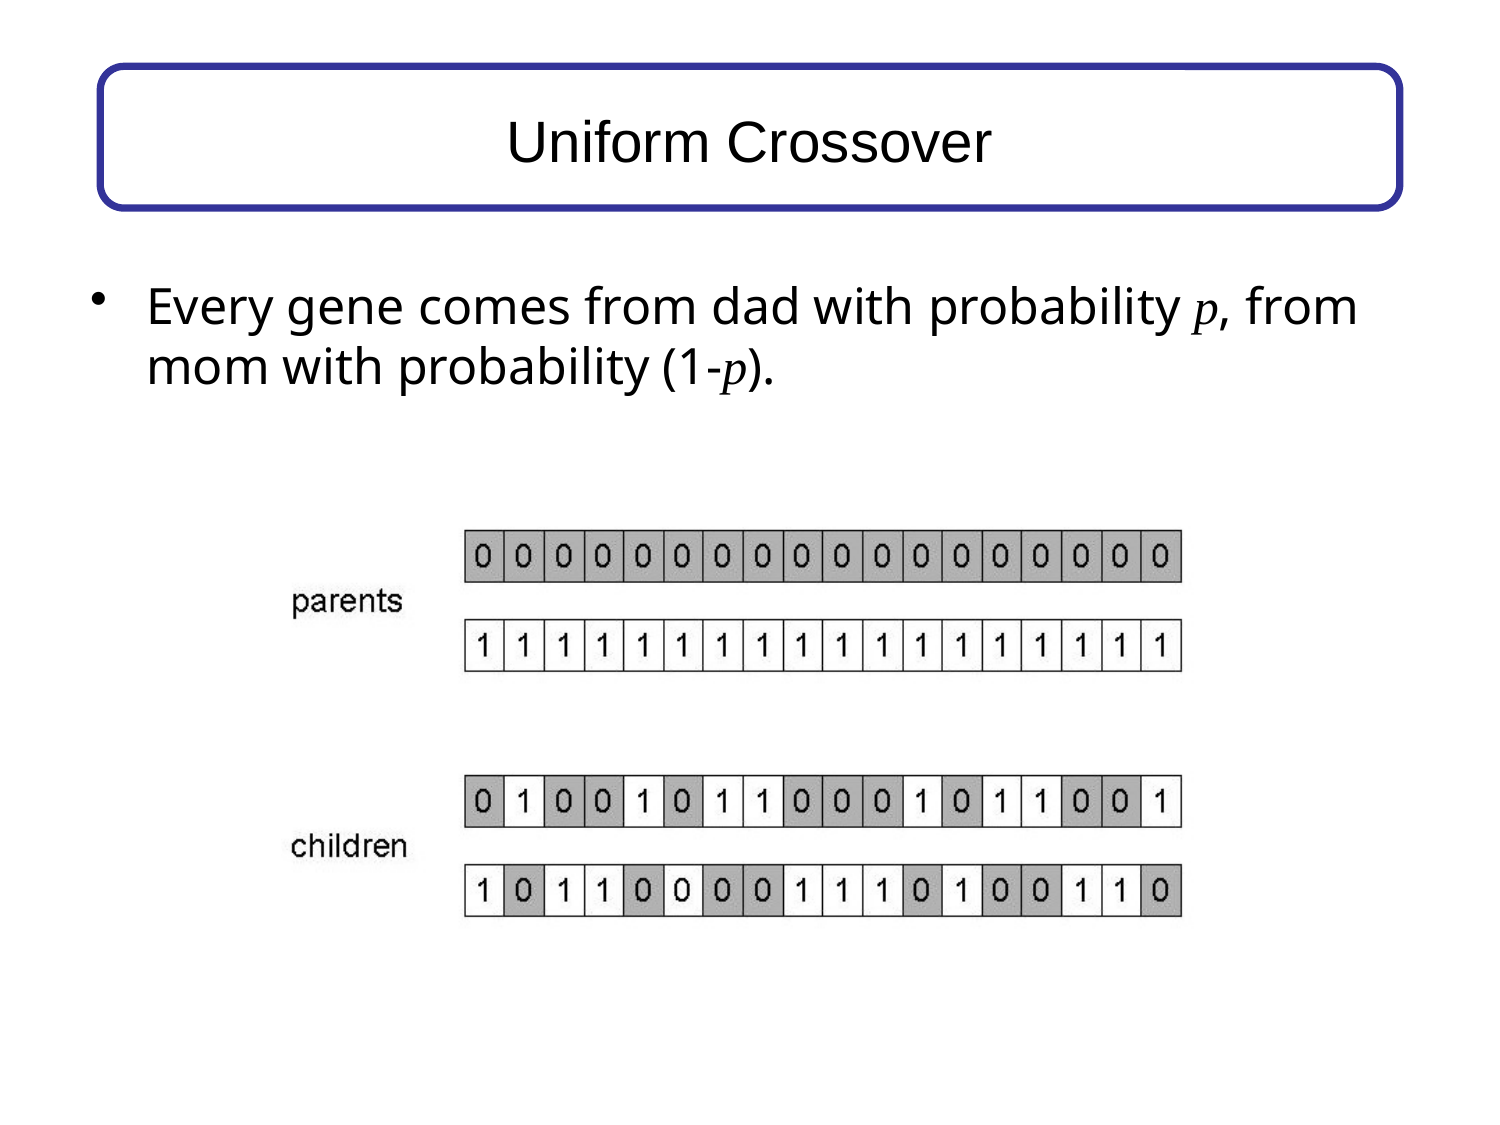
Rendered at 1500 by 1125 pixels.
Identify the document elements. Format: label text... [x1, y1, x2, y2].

picture [280, 505, 1203, 938]
list Every gene comes from dad with probability p, from mom with probability (1-p). [75, 267, 1425, 1005]
title Uniform Crossover [75, 45, 1425, 233]
